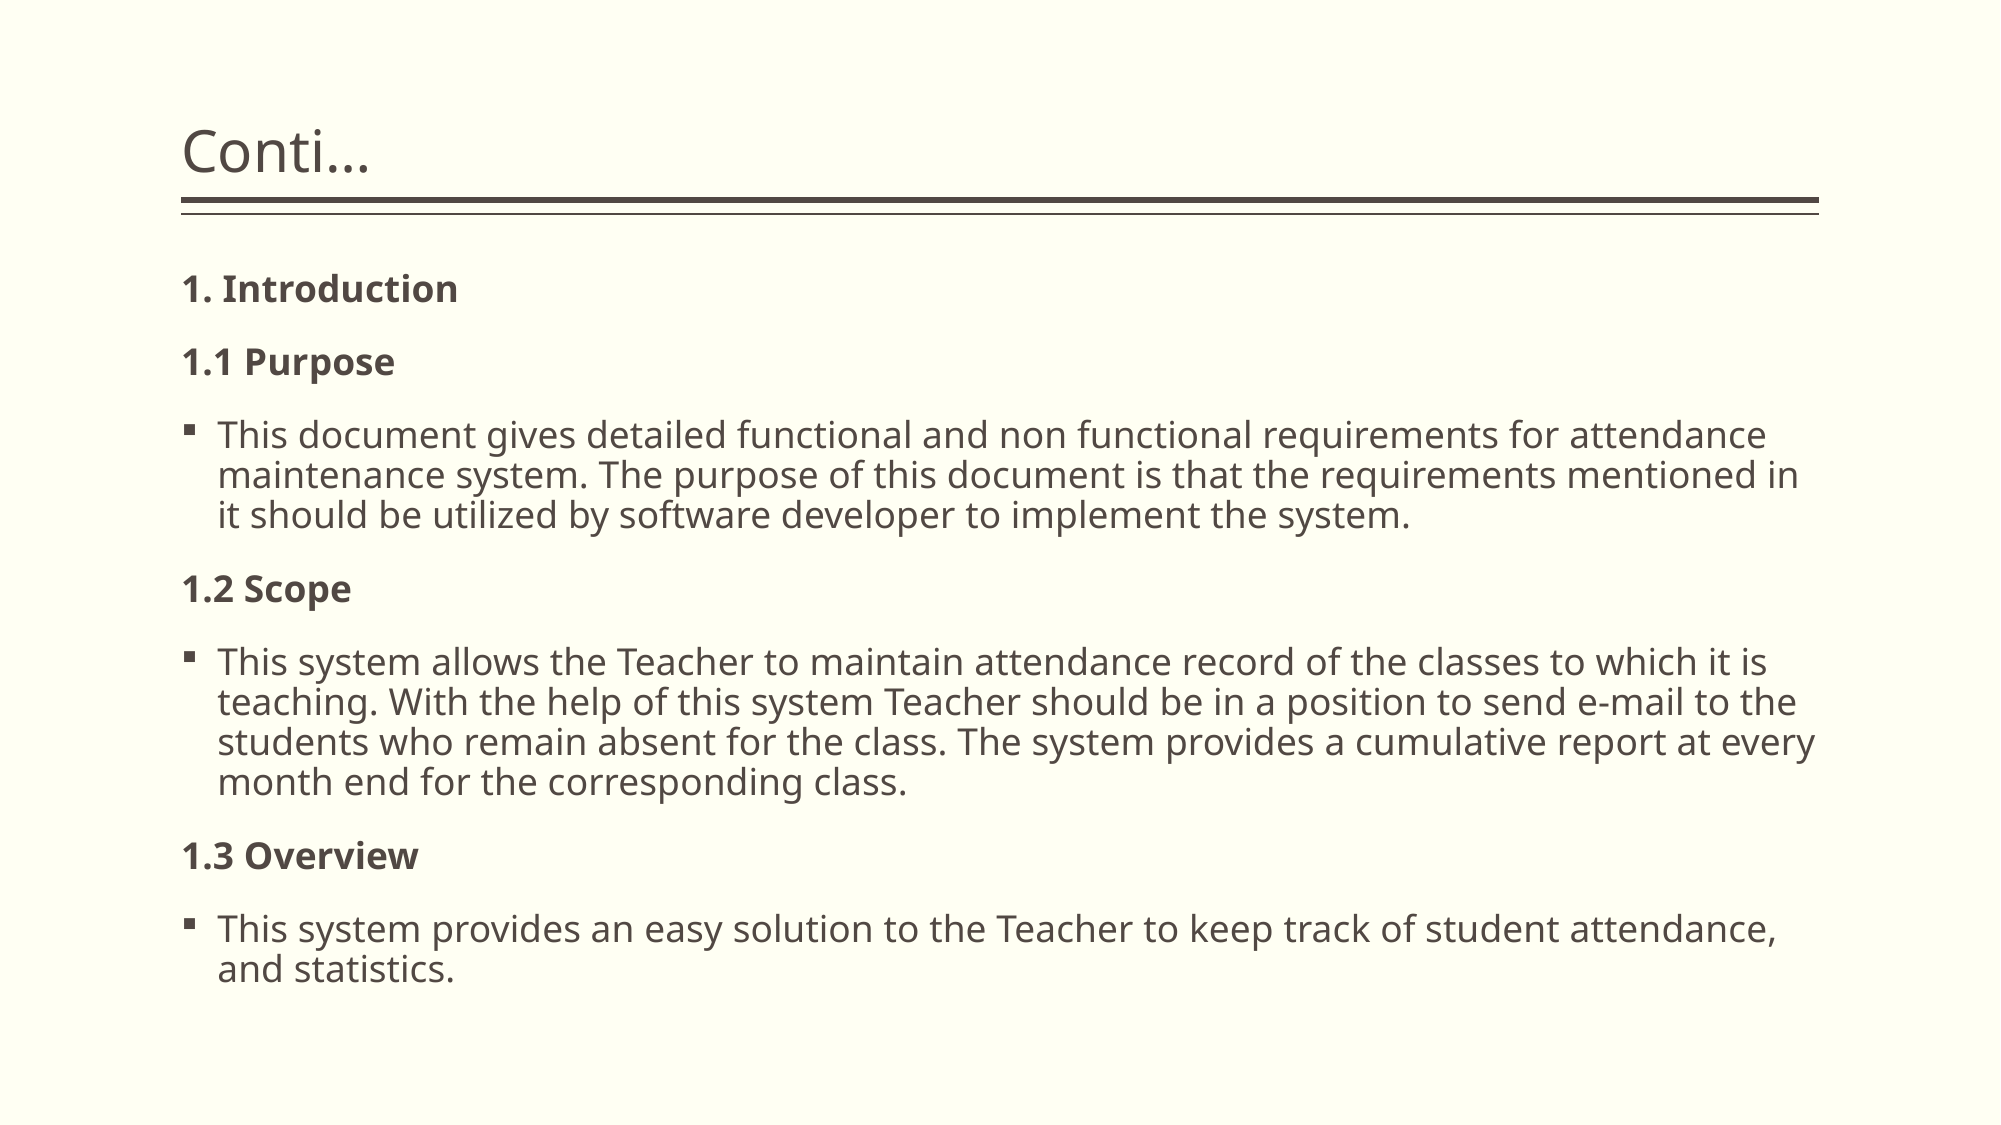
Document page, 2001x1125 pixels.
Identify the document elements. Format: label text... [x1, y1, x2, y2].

title Conti… [181, 12, 1819, 193]
list 1. Introduction 1.1 Purpose This document gives detailed functional and non functional requirements for attendance maintenance system. The purpose of this document is that the requirements mentioned in it should be utilized by software developer to implement the system. 1.2 Scope This system allows the Teacher to maintain attendance record of the classes to which it is teaching. With the help of this system Teacher should be in a position to send e-mail to the students who remain absent for the class. The system provides a cumulative report at every month end for the corresponding class. 1.3 Overview This system provides an easy solution to the Teacher to keep track of student attendance, and statistics. [181, 262, 1819, 1013]
